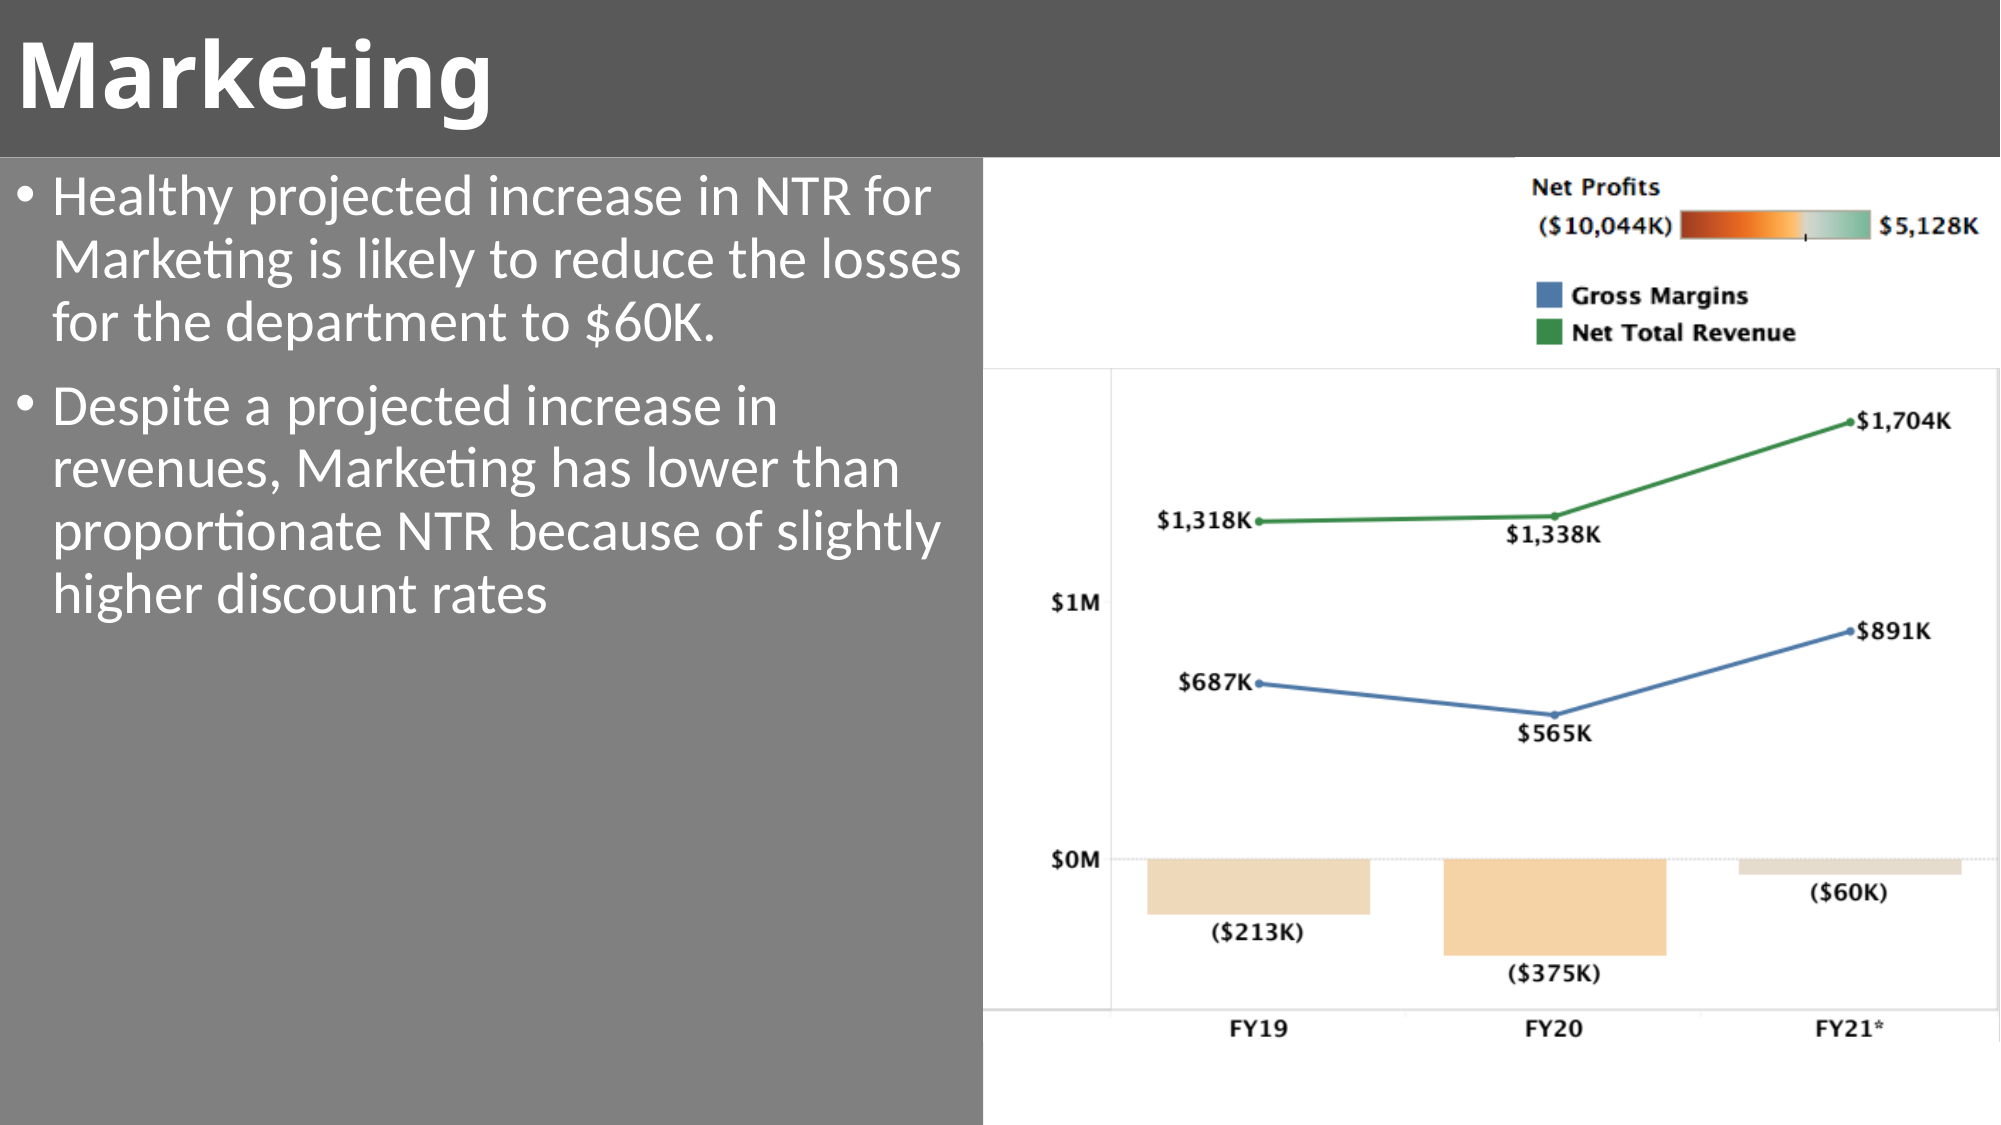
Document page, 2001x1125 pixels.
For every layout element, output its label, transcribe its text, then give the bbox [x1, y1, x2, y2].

title Marketing [0, 0, 2000, 158]
picture [983, 157, 2000, 1042]
list Healthy projected increase in NTR for Marketing is likely to reduce the losses for the department to $60K. Despite a projected increase in revenues, Marketing has lower than proportionate NTR because of slightly higher discount rates [0, 157, 984, 1125]
